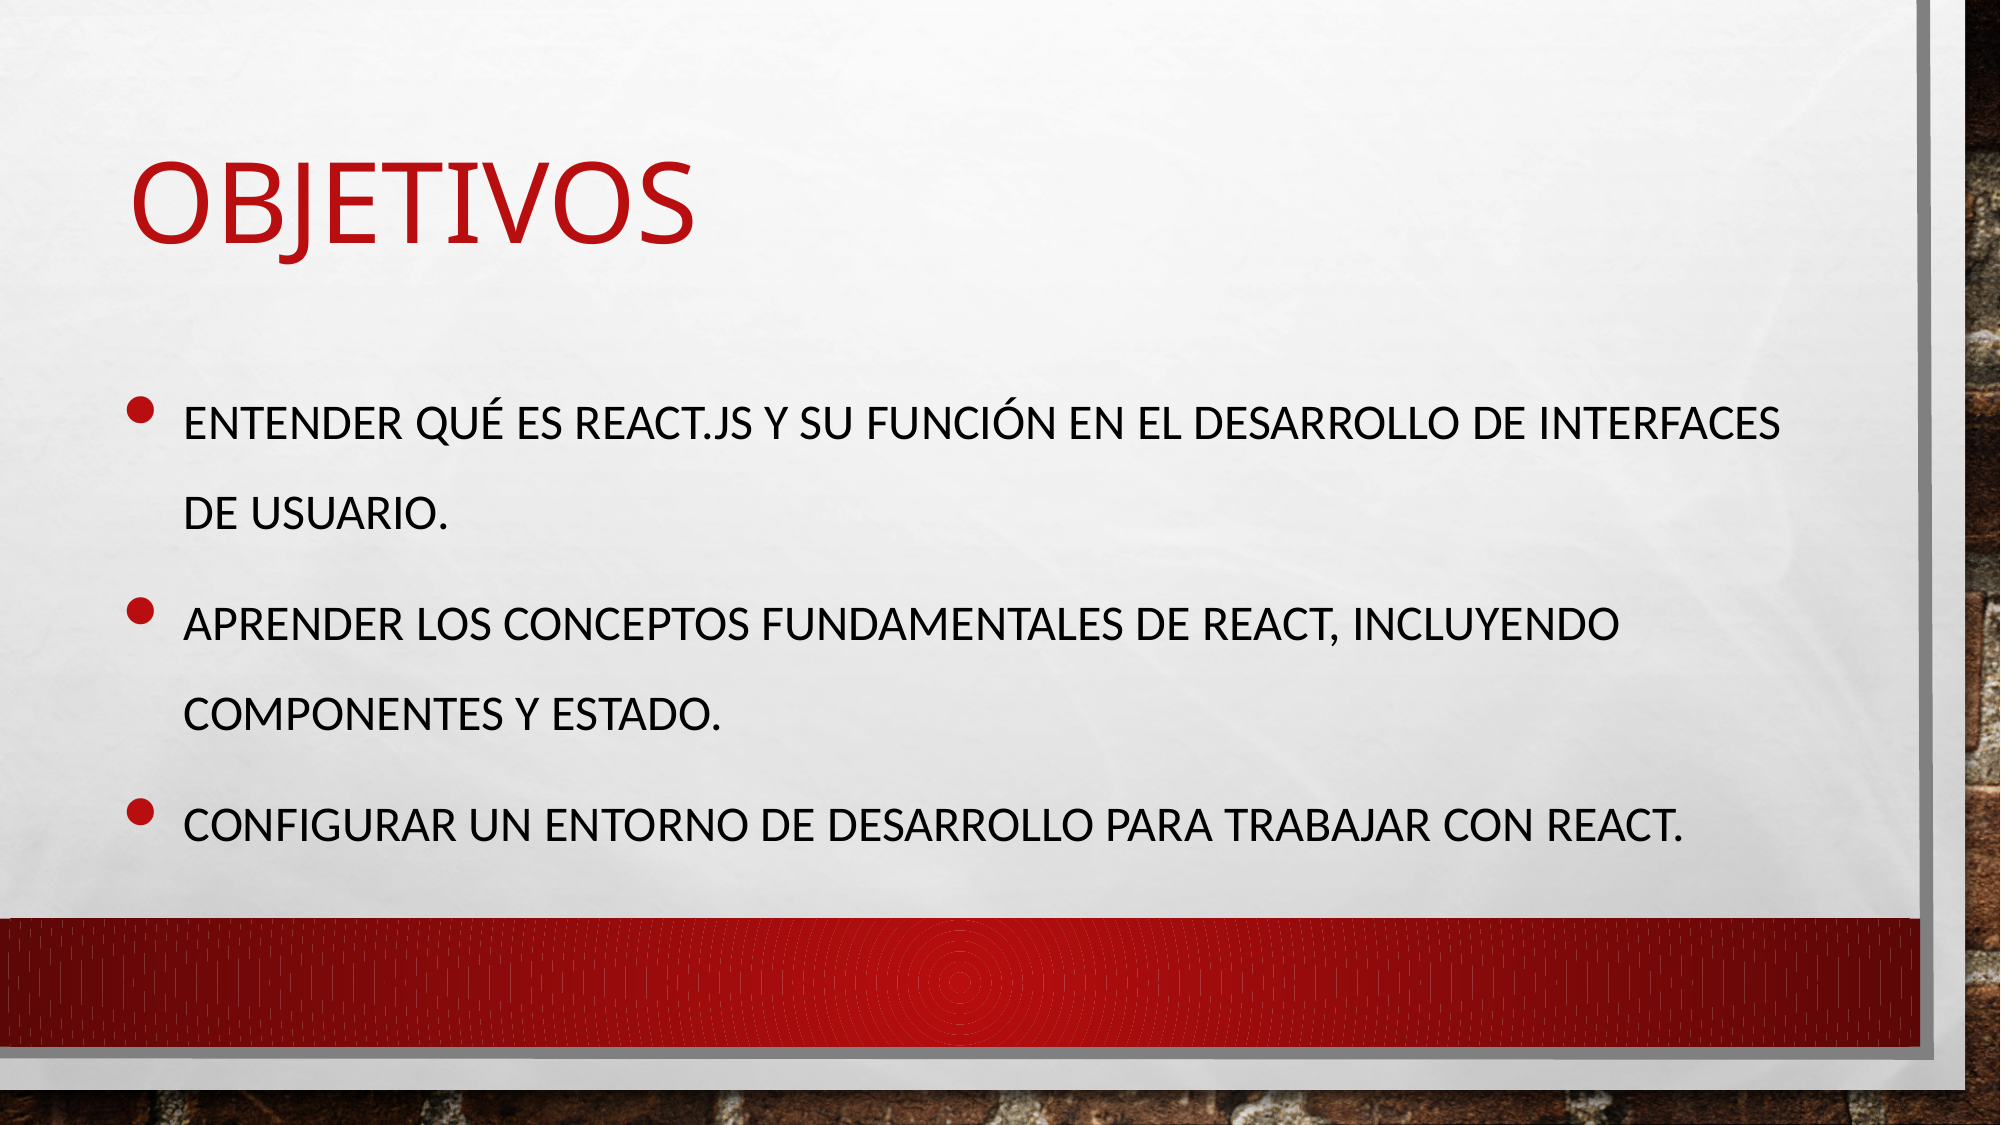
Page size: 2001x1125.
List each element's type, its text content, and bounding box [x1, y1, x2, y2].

title objetivos [112, 112, 1818, 301]
picture [0, 0, 2000, 1125]
list Entender qué es React.js y su función en el desarrollo de interfaces de usuario. Aprender los conceptos fundamentales de React, incluyendo componentes y estado. Configurar un entorno de desarrollo para trabajar con React. [112, 301, 1818, 910]
